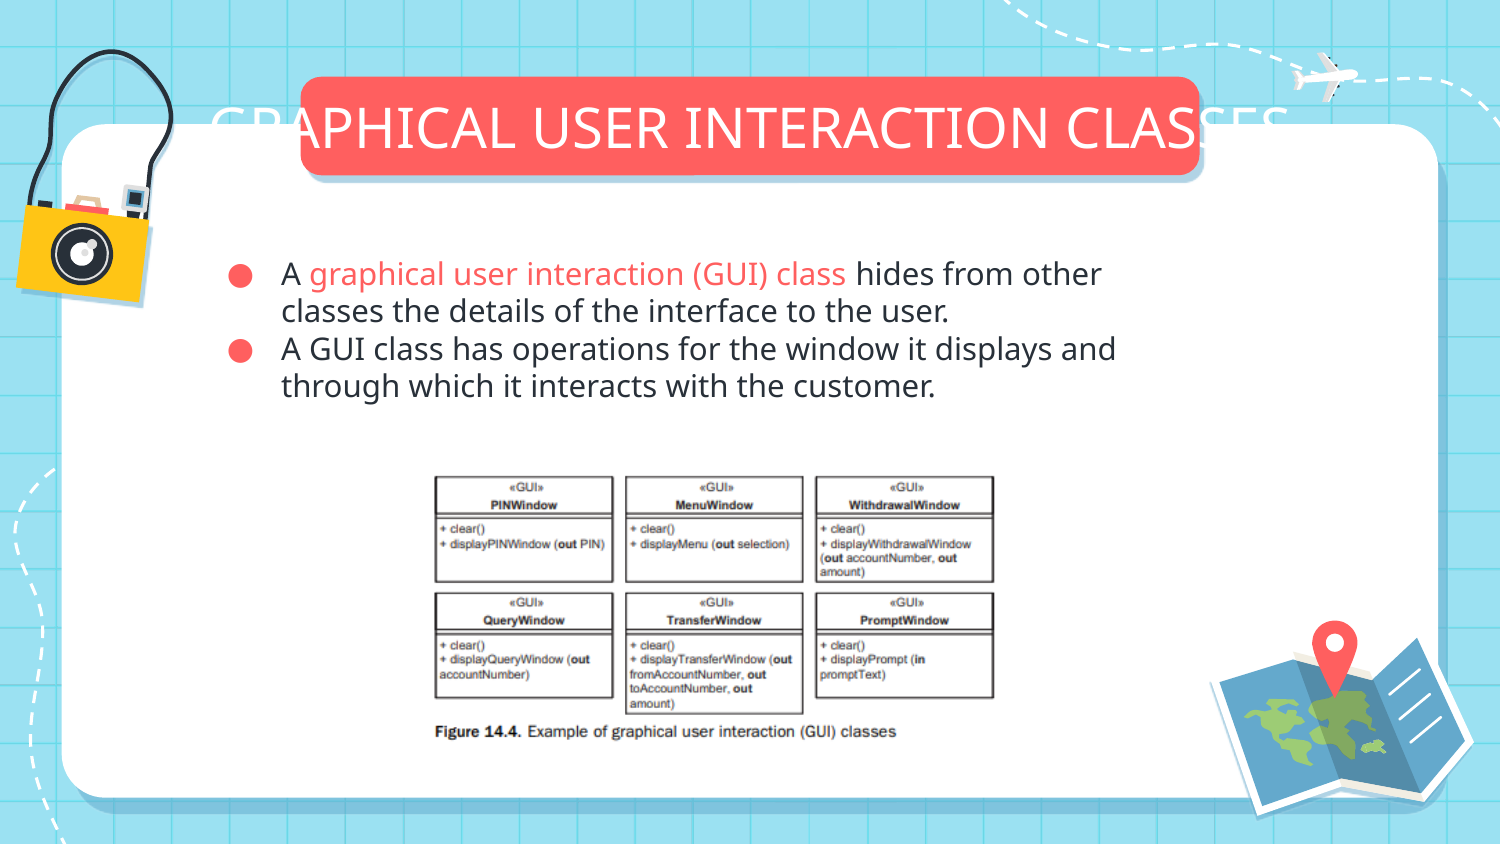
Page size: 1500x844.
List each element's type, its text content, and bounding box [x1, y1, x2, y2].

text_box [302, 76, 1198, 88]
title GRAPHICAL USER INTERACTION CLASSES [118, 88, 1382, 164]
picture [407, 454, 1011, 751]
list A graphical user interaction (GUI) class hides from other classes the details of the interface to the user. A GUI class has operations for the window it displays and through which it interacts with the customer. [190, 202, 1227, 455]
text_box [302, 164, 1198, 176]
